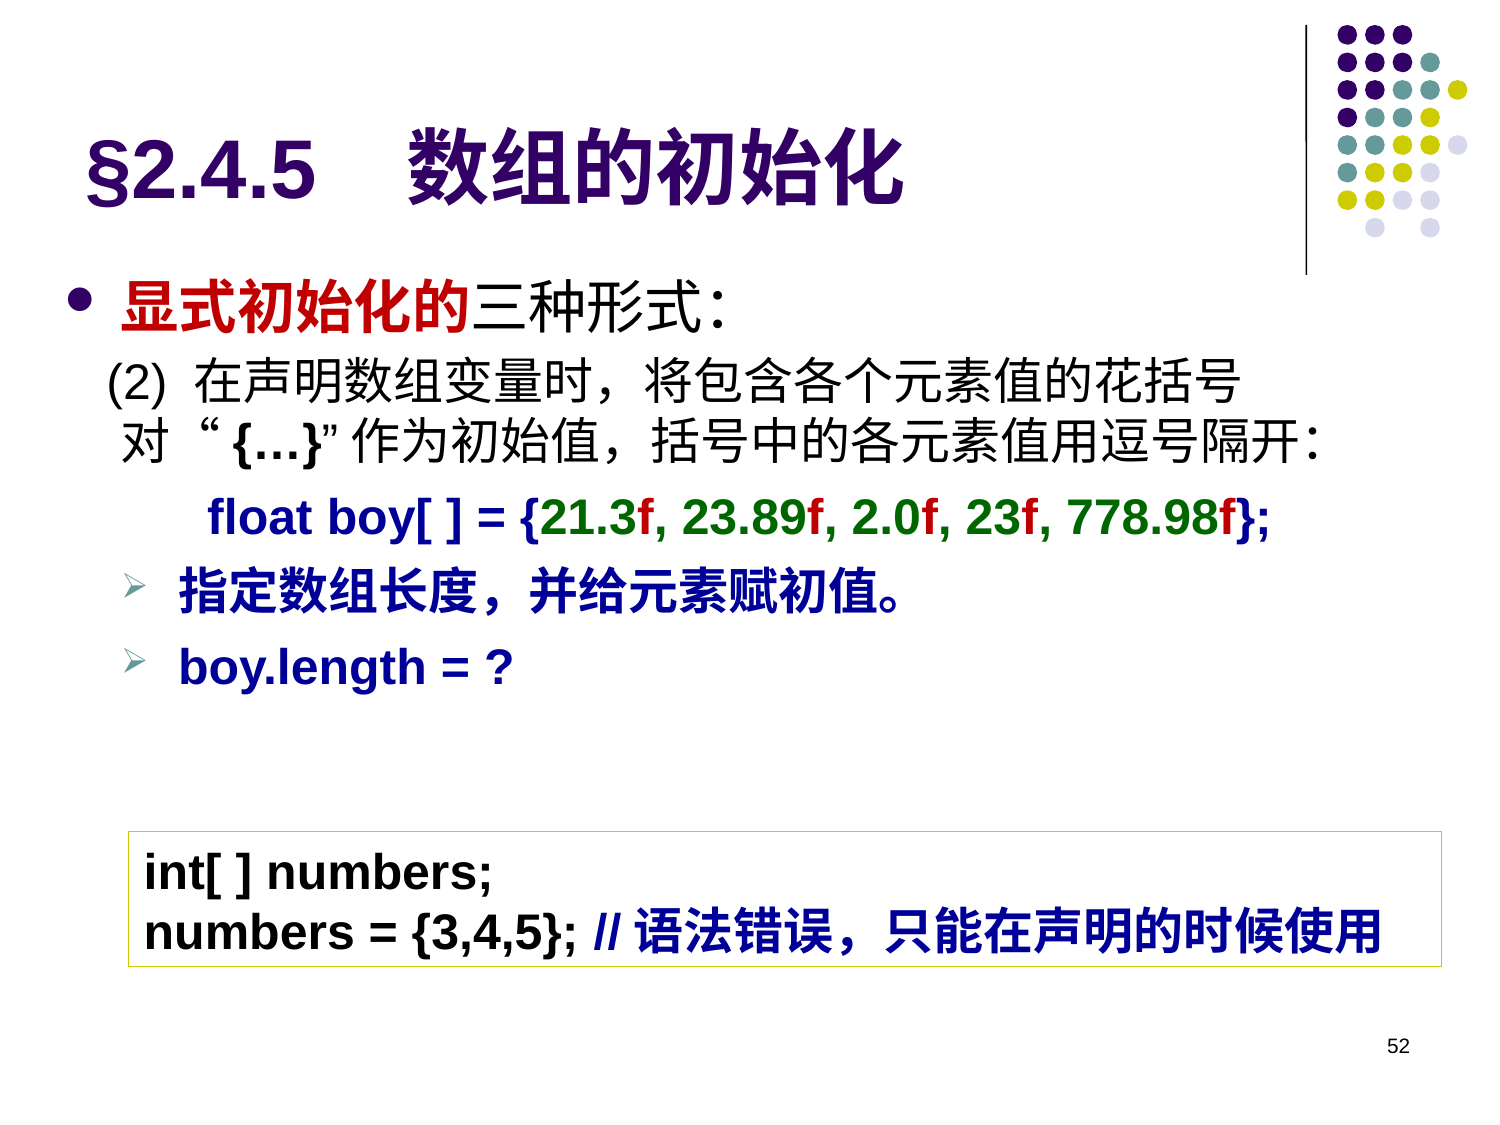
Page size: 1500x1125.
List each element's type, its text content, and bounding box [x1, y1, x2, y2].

title §2.4.5 数组的初始化 [70, 70, 1309, 223]
text_box int[ ] numbers; numbers = {3,4,5}; //语法错误，只能在声明的时候使用 [128, 831, 1442, 967]
slide_number 52 [1074, 1024, 1426, 1101]
list 显式初始化的三种形式： (2) 在声明数组变量时，将包含各个元素值的花括号对“{…}”作为初始值，括号中的各元素值用逗号隔开： float boy[ ] = {21.3f, 23.89f, 2.0f, 23f, 778.98f}; 指定数组长度，并给元素赋初值。 boy.length = ? [49, 262, 1430, 739]
